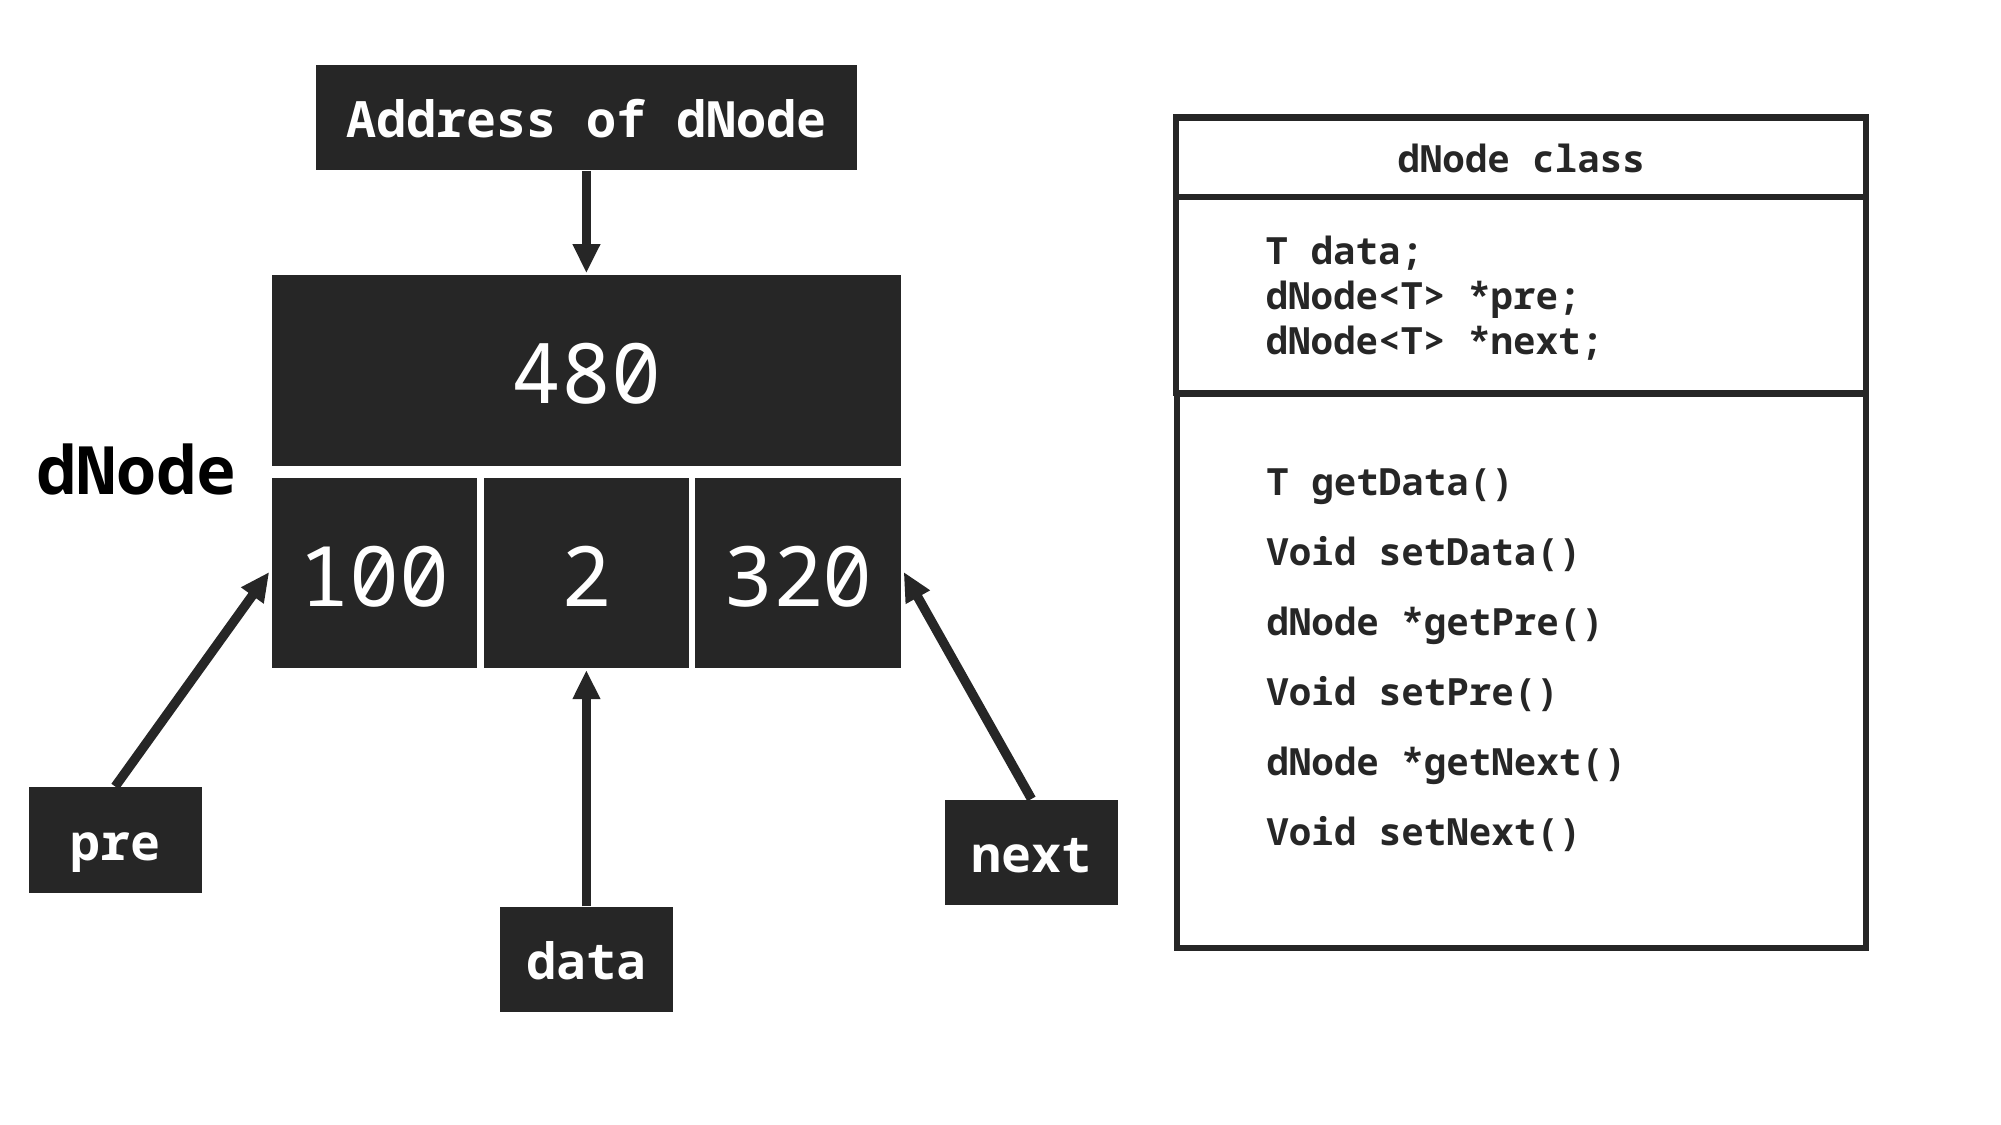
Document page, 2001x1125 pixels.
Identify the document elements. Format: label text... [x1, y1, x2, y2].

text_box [904, 572, 1032, 799]
text_box Address of dNode [314, 63, 859, 172]
text_box pre [27, 785, 204, 895]
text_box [115, 572, 269, 787]
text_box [268, 272, 905, 671]
text_box data [498, 905, 675, 1014]
text_box dNode [21, 420, 251, 516]
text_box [1175, 117, 1867, 949]
text_box next [943, 798, 1120, 907]
